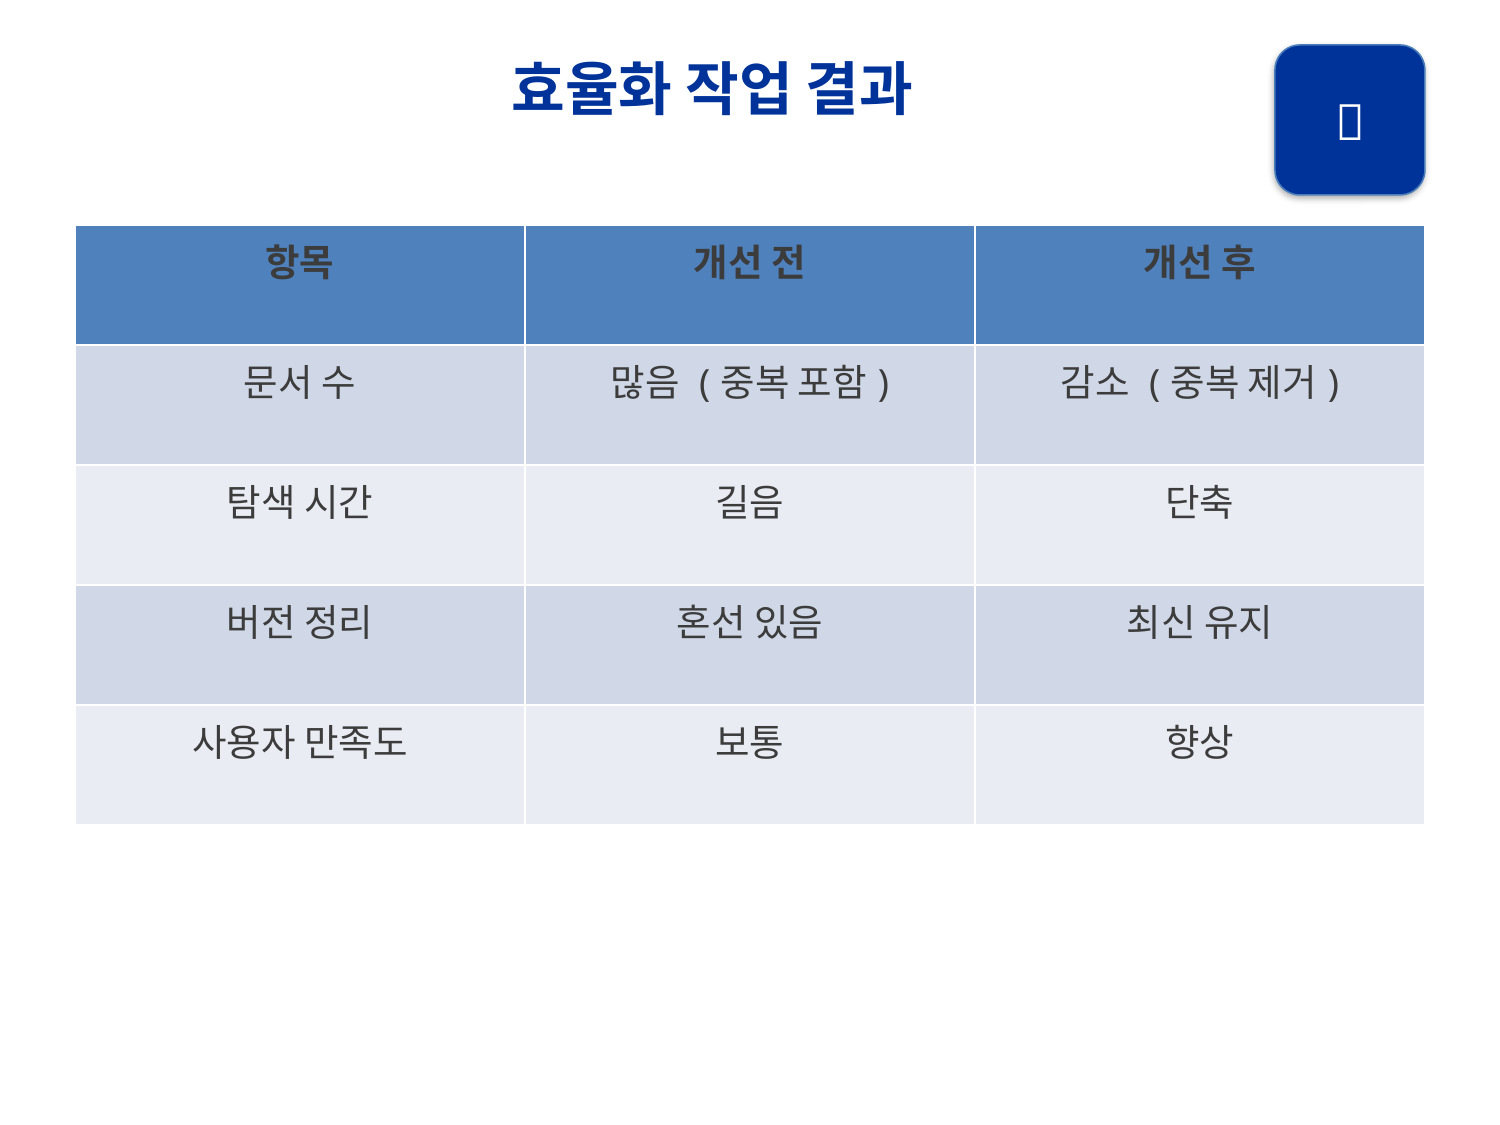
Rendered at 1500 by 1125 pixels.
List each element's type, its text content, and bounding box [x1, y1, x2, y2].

table_cell 길음 [526, 466, 974, 584]
table_cell 문서 수 [76, 346, 524, 464]
table_cell 버전 정리 [76, 586, 524, 704]
table_header 개선 전 [526, 226, 974, 344]
table_cell 최신 유지 [976, 586, 1424, 704]
table_cell 보통 [526, 706, 974, 824]
table_header 항목 [76, 226, 524, 344]
table_cell 향상 [976, 706, 1424, 824]
table_cell 탐색 시간 [76, 466, 524, 584]
table_cell 감소 (중복 제거) [976, 346, 1424, 464]
table_header 개선 후 [976, 226, 1424, 344]
text_box 효율화 작업 결과 [497, 45, 928, 130]
text_box ✅ [1274, 44, 1426, 196]
table_cell 혼선 있음 [526, 586, 974, 704]
table_cell 단축 [976, 466, 1424, 584]
table_cell 많음 (중복 포함) [526, 346, 974, 464]
table_cell 사용자 만족도 [76, 706, 524, 824]
